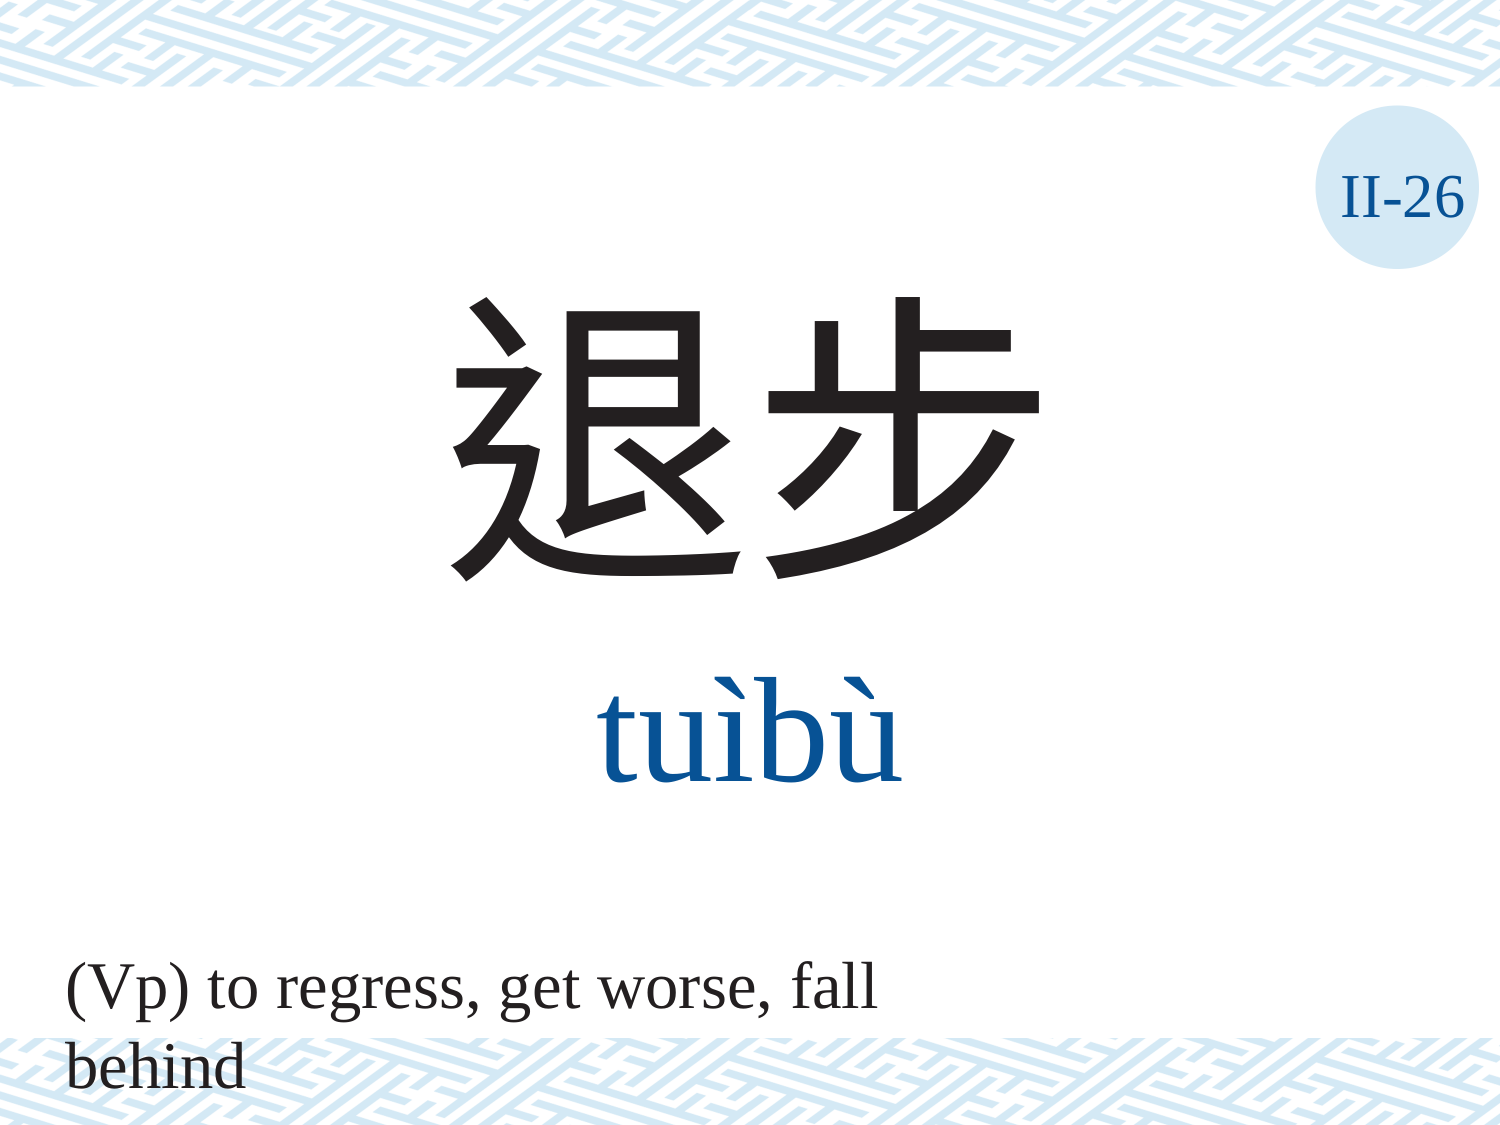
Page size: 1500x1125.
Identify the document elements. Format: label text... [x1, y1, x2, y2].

text_box II-26 退步 tuìbù [439, 154, 1467, 812]
text_box (Vp) to regress, get worse, fall behind [62, 942, 1078, 1103]
picture [0, 0, 1500, 1125]
